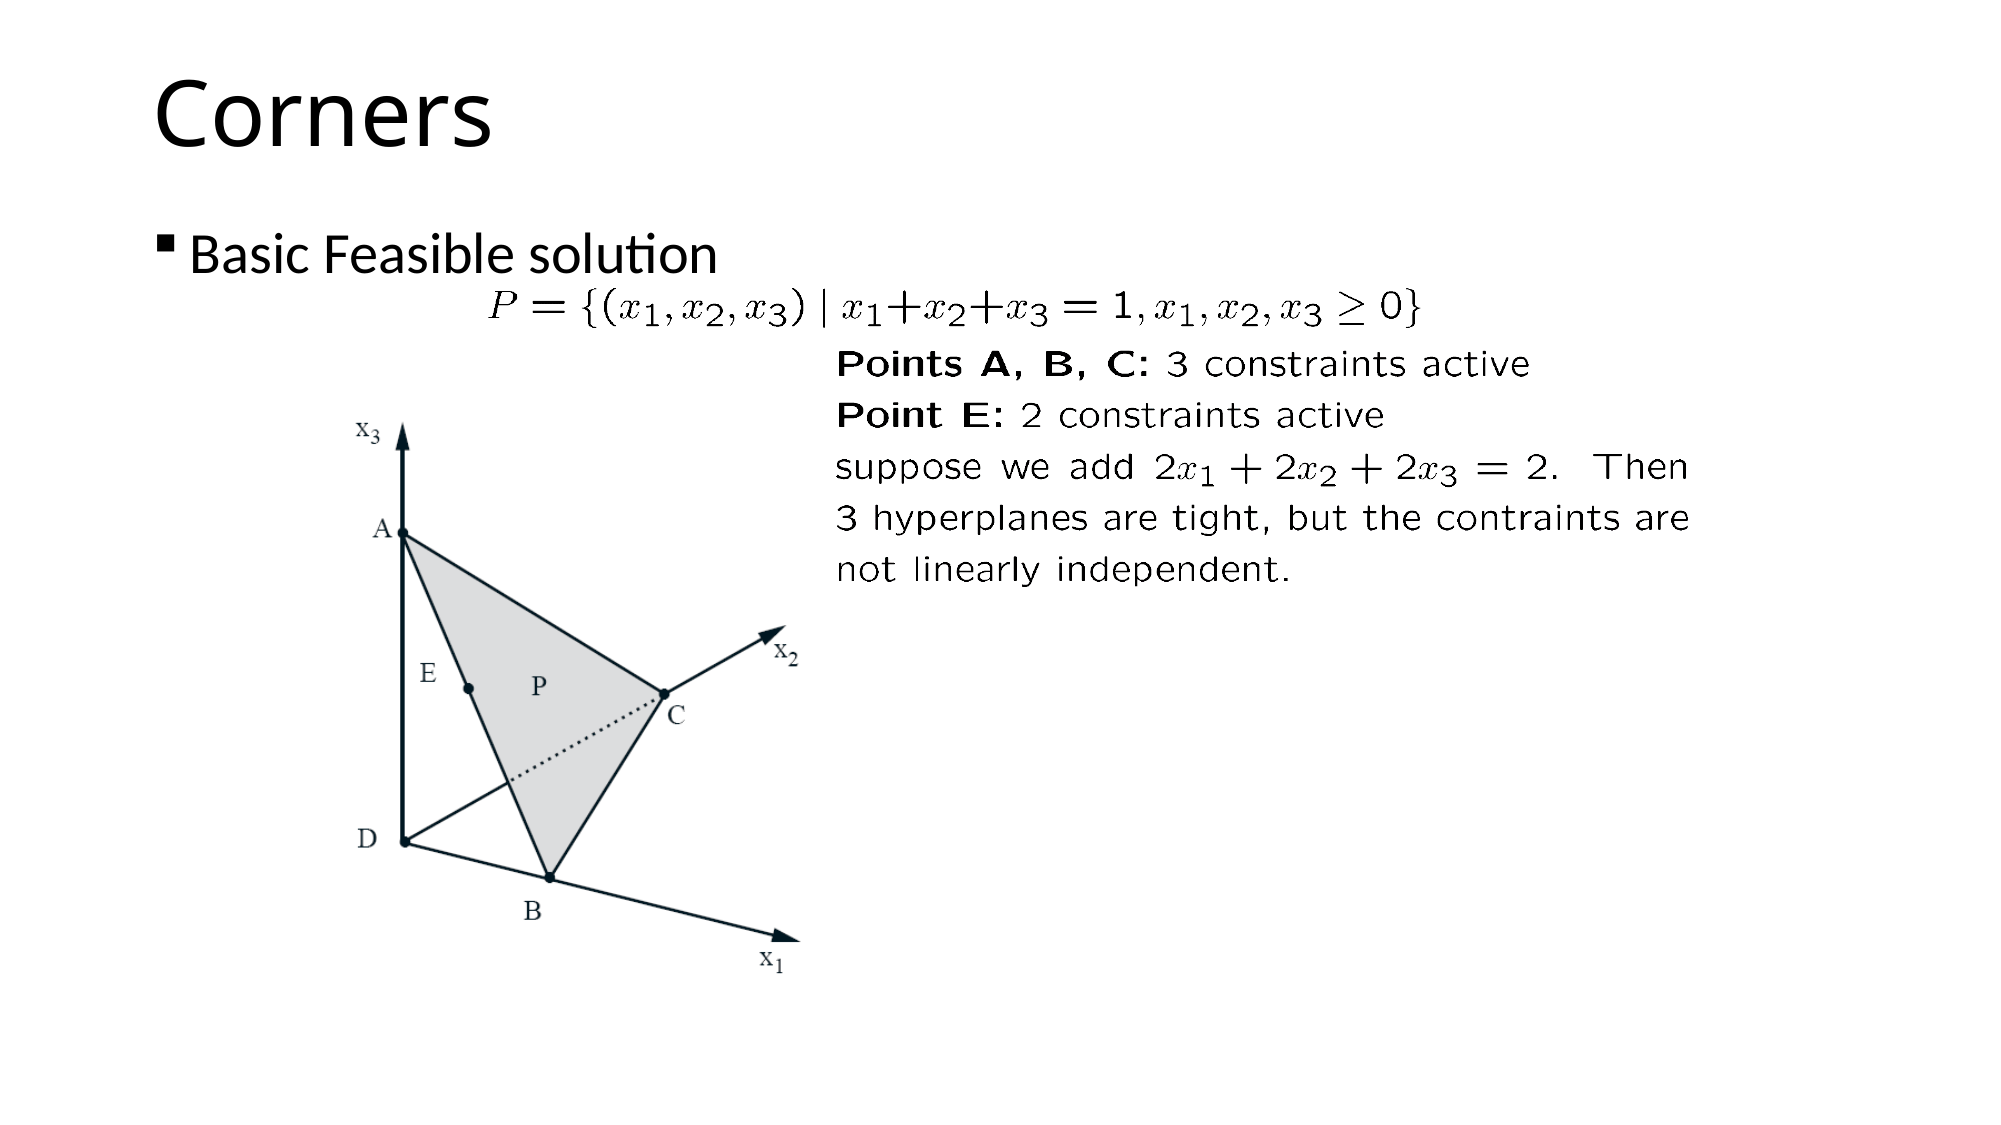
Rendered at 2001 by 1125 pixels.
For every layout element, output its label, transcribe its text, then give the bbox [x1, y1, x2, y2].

picture [487, 287, 1421, 329]
picture [249, 349, 1688, 1001]
list Basic Feasible solution [137, 215, 1863, 1050]
title Corners [137, 59, 1863, 196]
